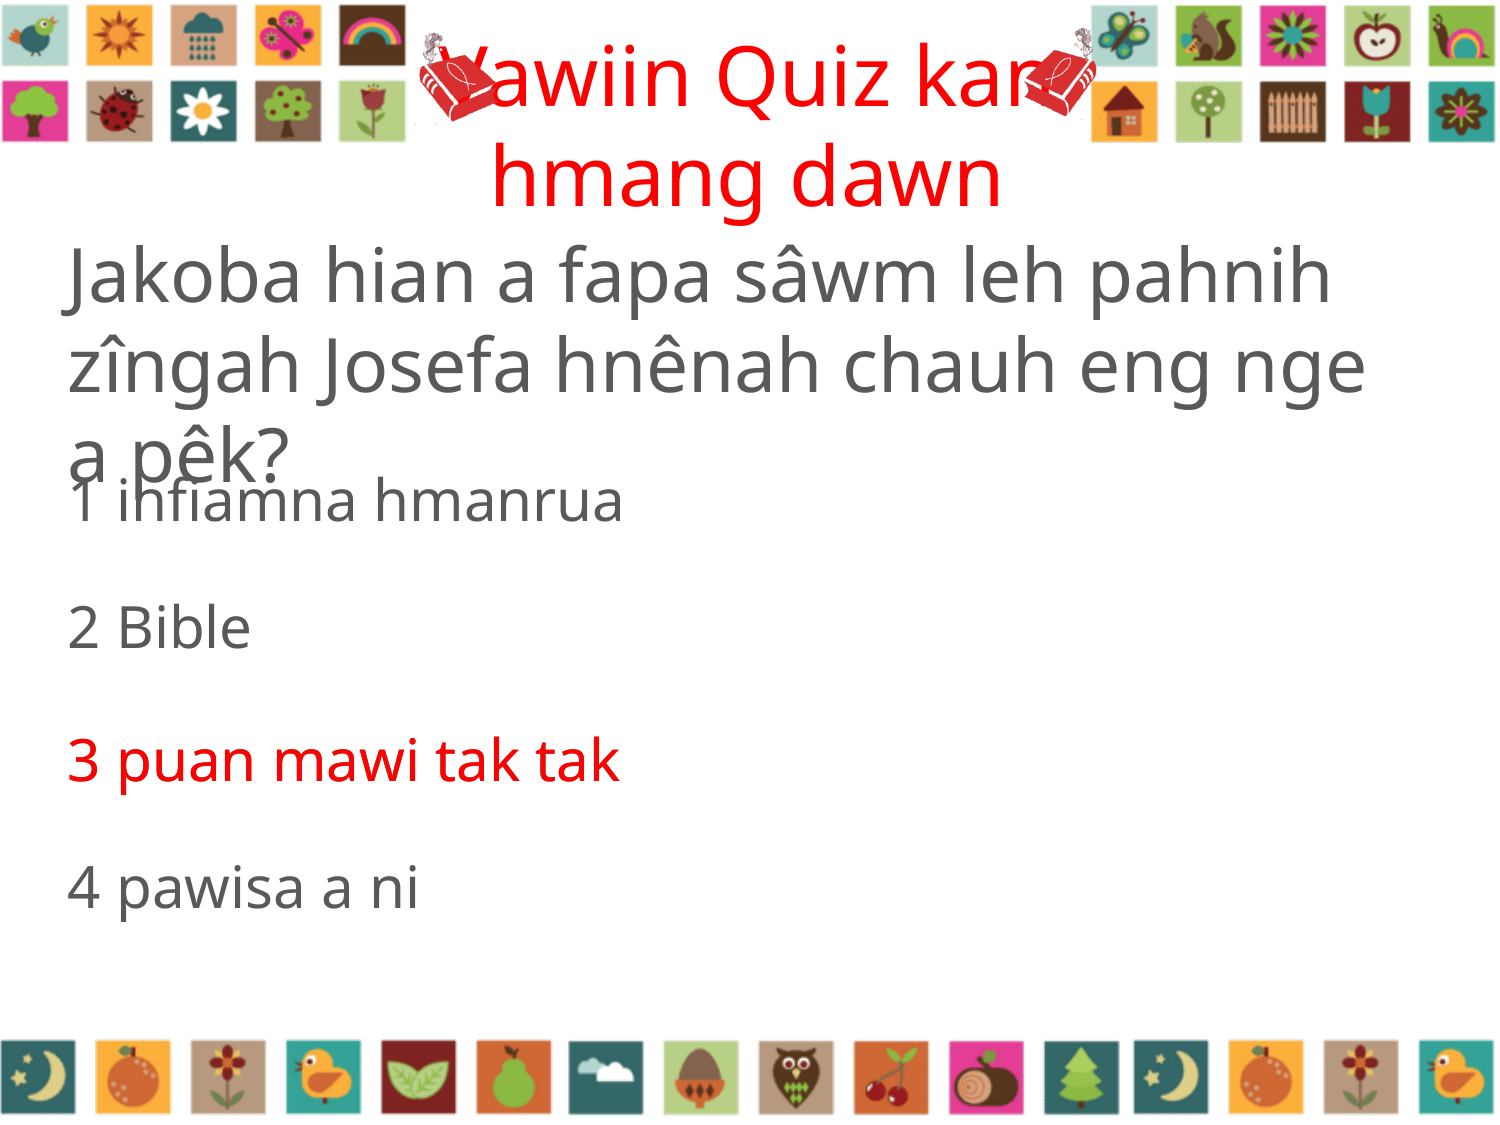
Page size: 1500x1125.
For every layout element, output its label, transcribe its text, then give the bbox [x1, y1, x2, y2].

text_box Jakoba hian a fapa sâwm leh pahnih zîngah Josefa hnênah chauh eng nge a pêk? [53, 219, 1436, 456]
text_box Vawiin Quiz kan hmang dawn [414, 16, 1080, 219]
text_box 4 pawisa a ni [53, 842, 1483, 928]
picture [0, 3, 526, 150]
text_box 2 Bible [53, 582, 1436, 668]
picture [997, 3, 1500, 150]
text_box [0, 1028, 1500, 1118]
text_box 3 puan mawi tak tak [53, 716, 1483, 801]
text_box 1 infiamna hmanrua [53, 456, 1436, 541]
